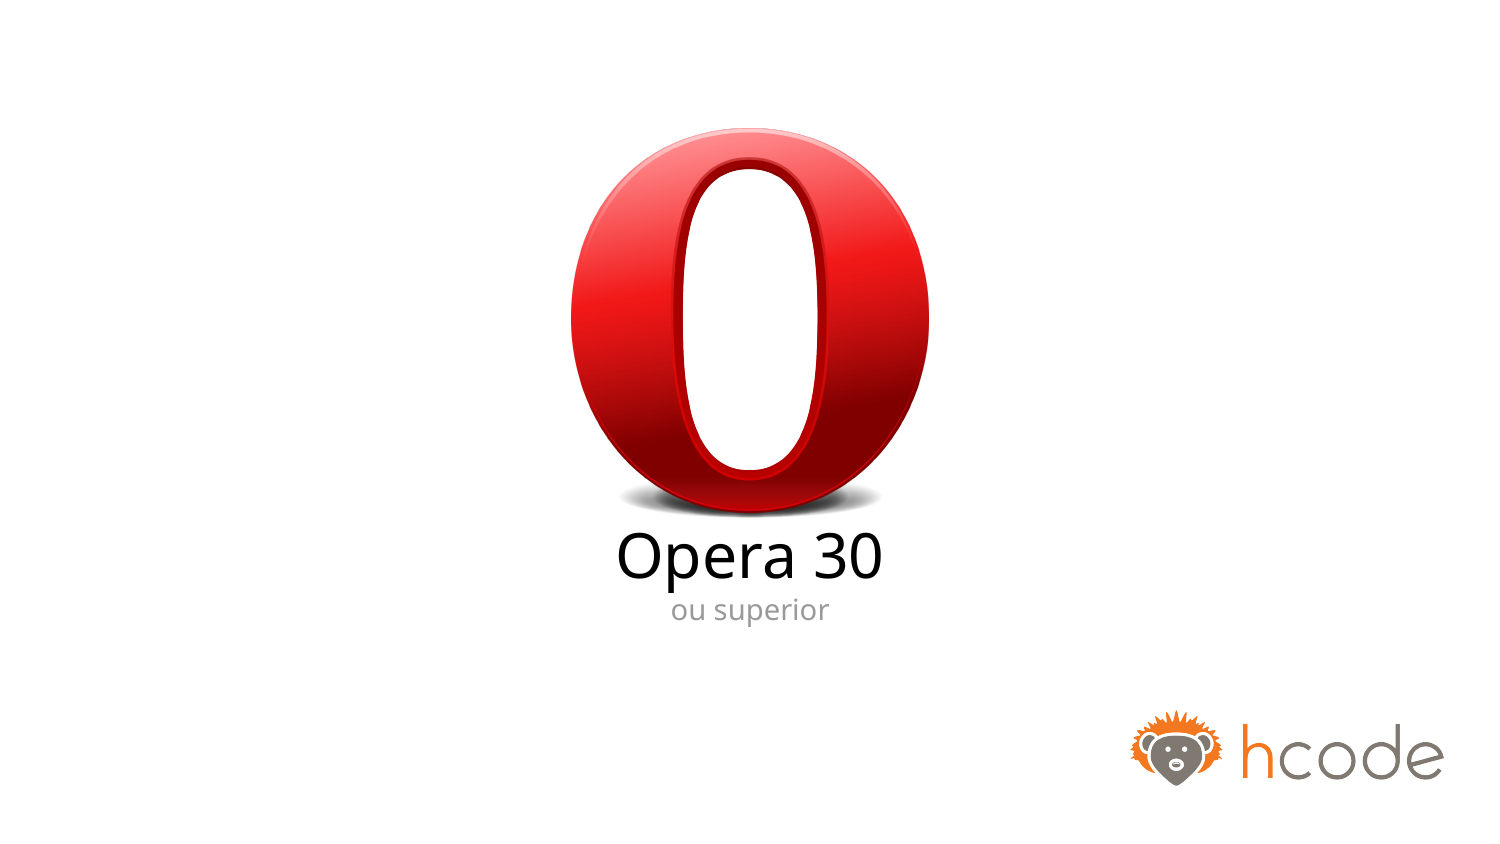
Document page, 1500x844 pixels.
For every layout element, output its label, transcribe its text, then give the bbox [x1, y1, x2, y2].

picture [571, 128, 929, 518]
text_box Opera 30 ou superior [400, 517, 1100, 626]
picture [1129, 709, 1444, 786]
